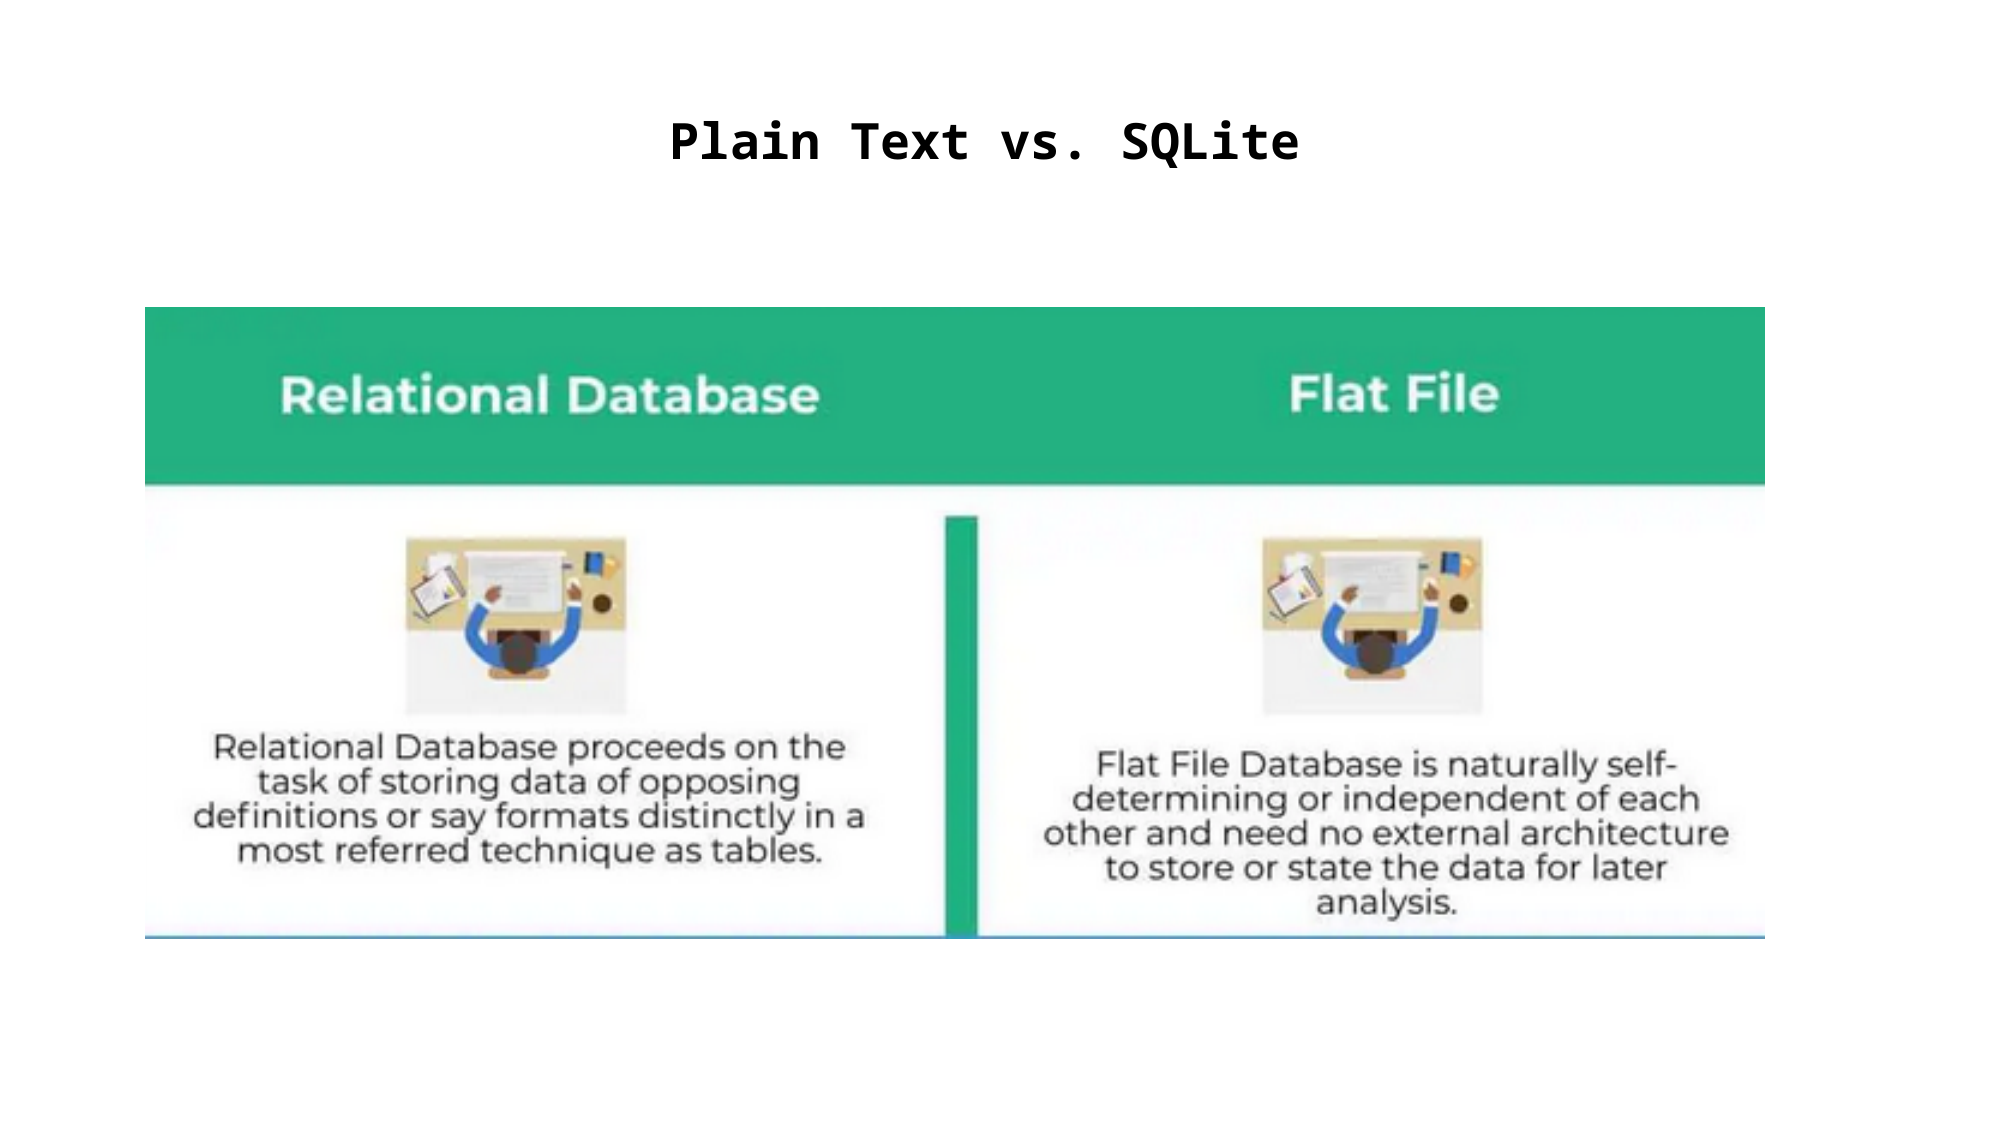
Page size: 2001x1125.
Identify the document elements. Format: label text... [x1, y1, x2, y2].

picture [145, 307, 1765, 939]
text_box Plain Text vs. SQLite [485, 101, 1485, 177]
